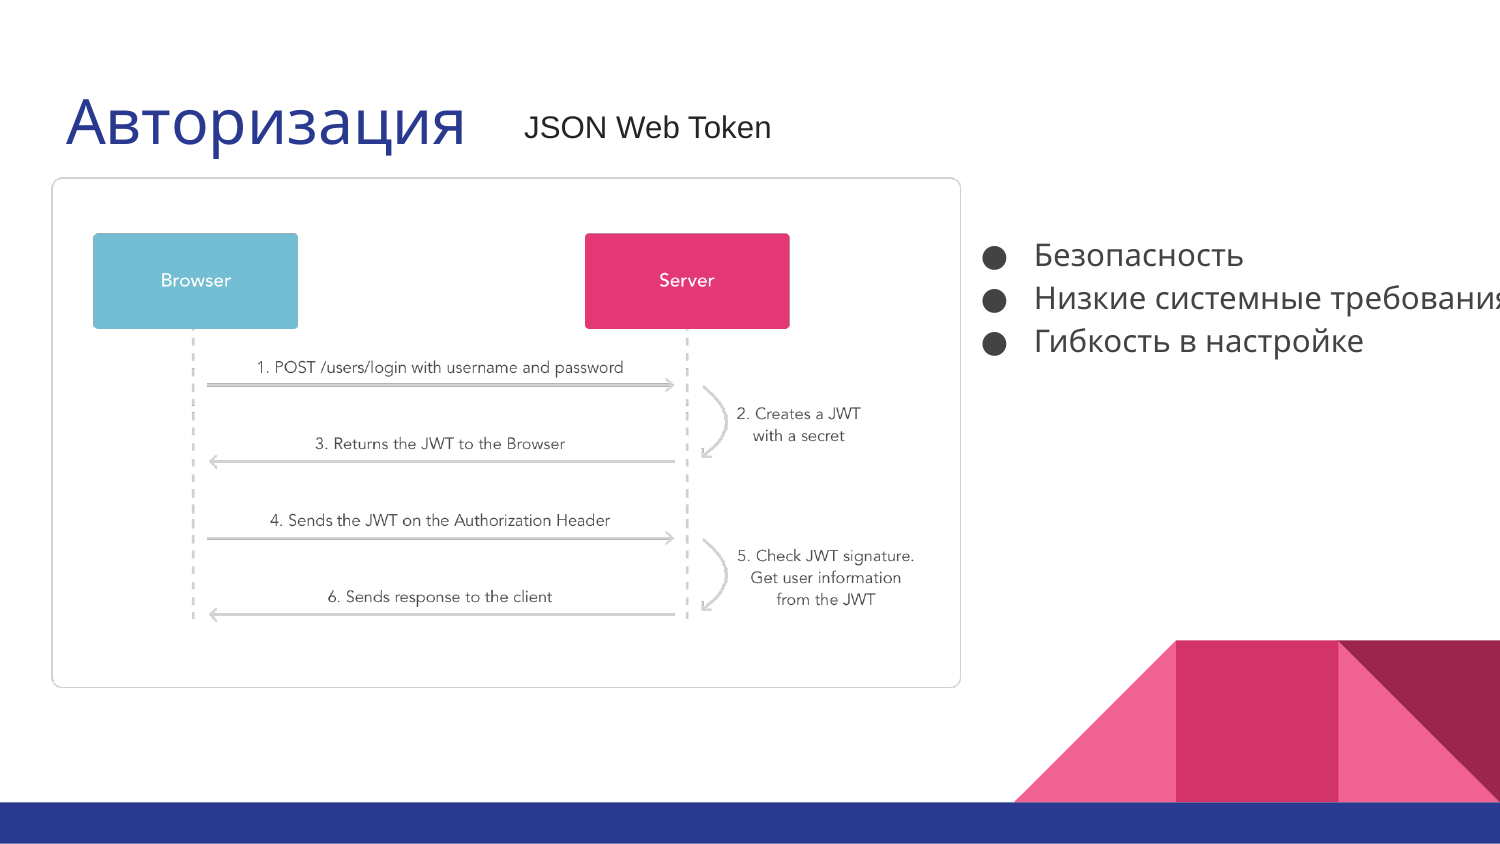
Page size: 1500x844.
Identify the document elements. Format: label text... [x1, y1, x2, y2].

list JSON Web Token [509, 86, 1040, 214]
list Безопасность Низкие системные требования Гибкость в настройке [965, 214, 1500, 500]
picture [50, 177, 961, 688]
title Авторизация [51, 67, 1449, 167]
